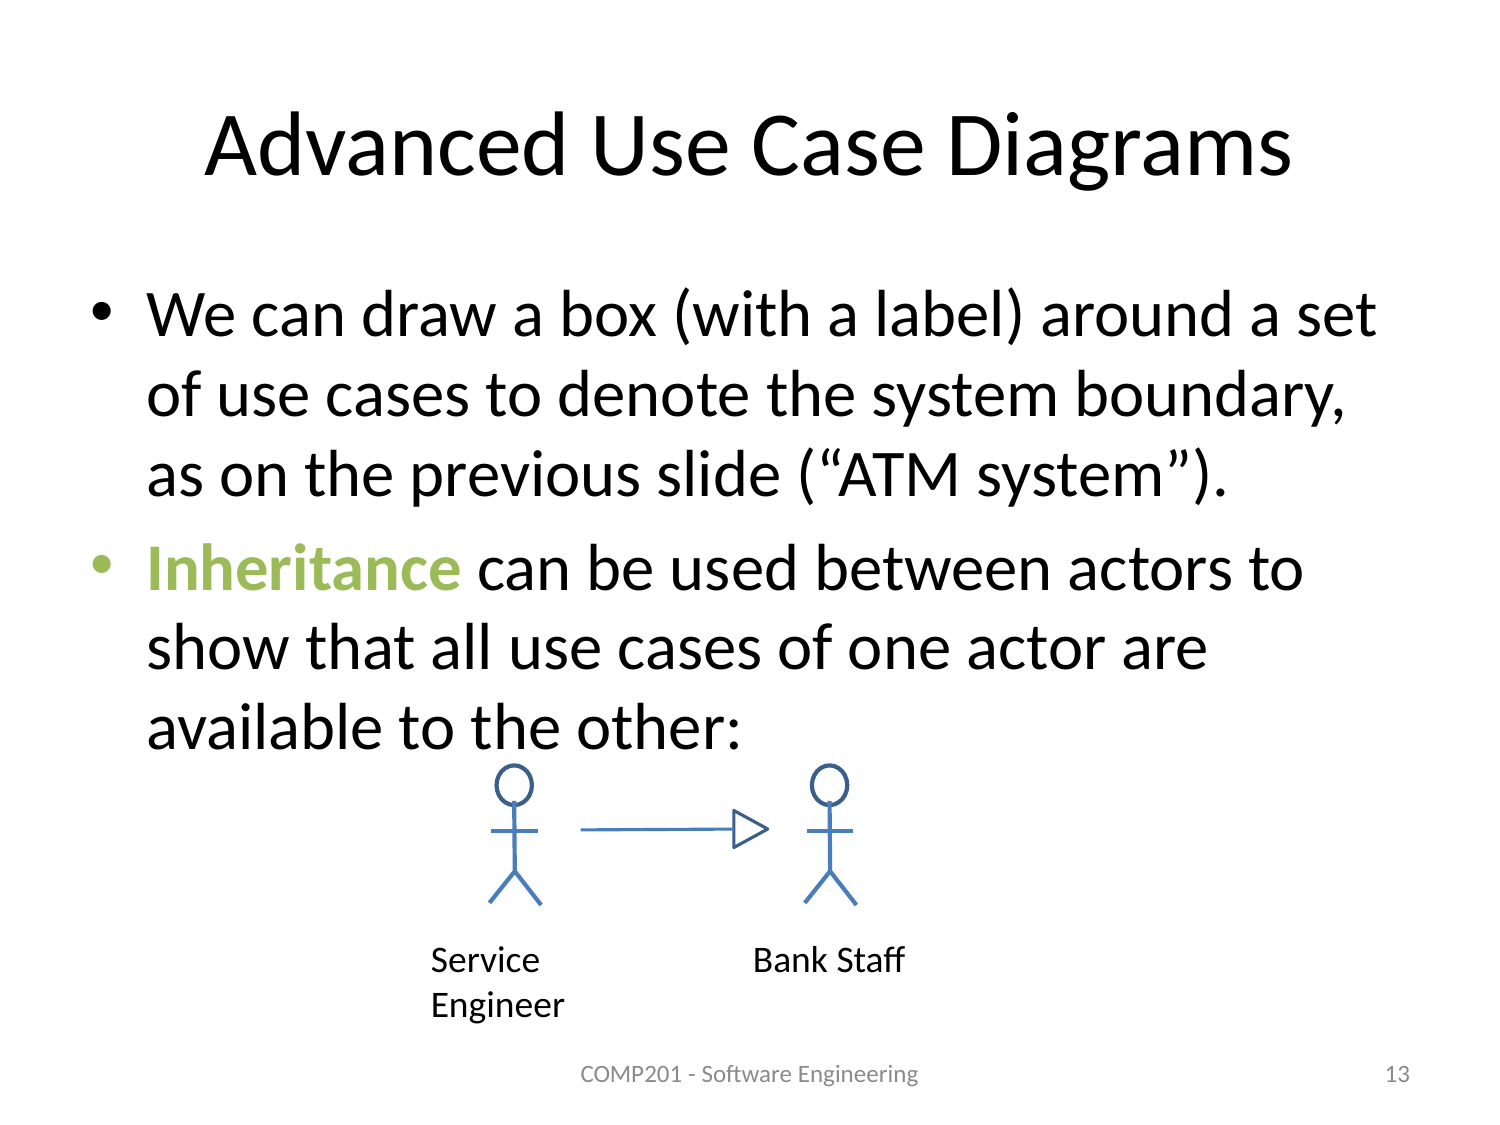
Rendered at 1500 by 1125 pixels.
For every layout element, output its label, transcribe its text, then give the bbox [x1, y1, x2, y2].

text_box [489, 765, 542, 906]
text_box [580, 810, 768, 848]
footer COMP201 - Software Engineering [512, 1042, 988, 1103]
text_box Bank Staff [738, 927, 1051, 987]
title Advanced Use Case Diagrams [75, 45, 1425, 233]
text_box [804, 765, 857, 906]
text_box Service Engineer [416, 927, 621, 1032]
list We can draw a box (with a label) around a set of use cases to denote the system boundary, as on the previous slide (“ATM system”). Inheritance can be used between actors to show that all use cases of one actor are available to the other: [75, 262, 1425, 1005]
slide_number 13 [1074, 1042, 1425, 1103]
